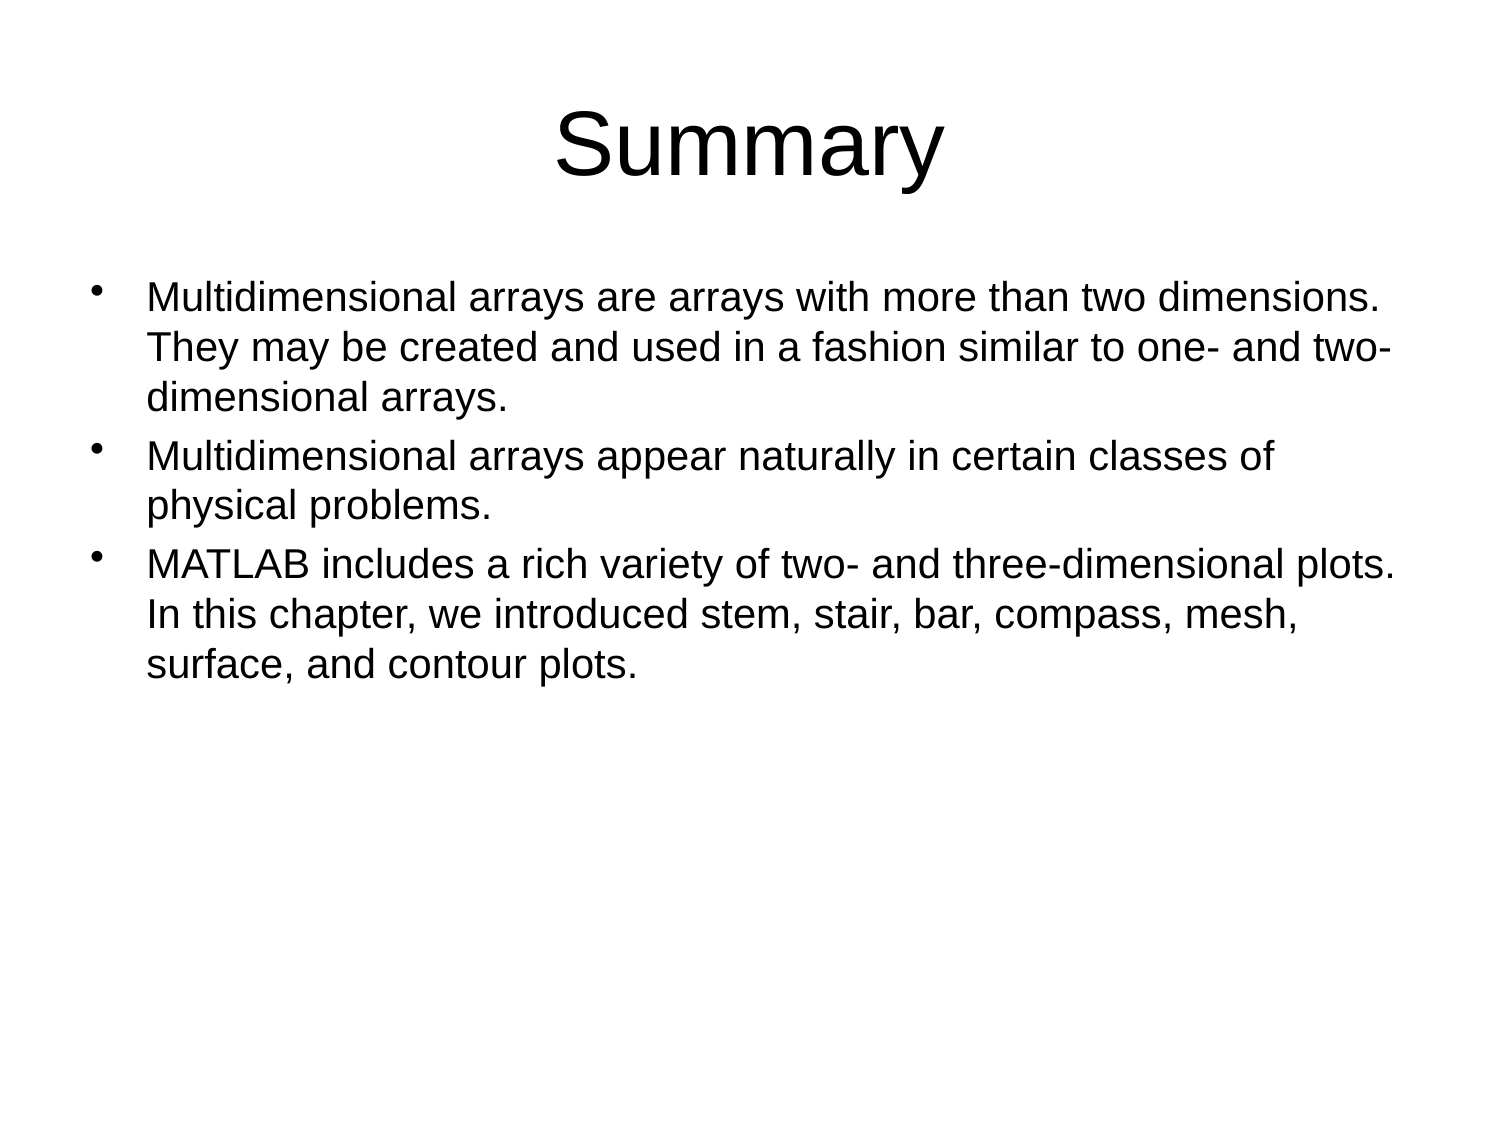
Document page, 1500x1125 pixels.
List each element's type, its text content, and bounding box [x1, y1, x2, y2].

title Summary [75, 45, 1425, 233]
list Multidimensional arrays are arrays with more than two dimensions. They may be created and used in a fashion similar to one- and two-dimensional arrays. Multidimensional arrays appear naturally in certain classes of physical problems. MATLAB includes a rich variety of two- and three-dimensional plots. In this chapter, we introduced stem, stair, bar, compass, mesh, surface, and contour plots. [75, 262, 1425, 1005]
